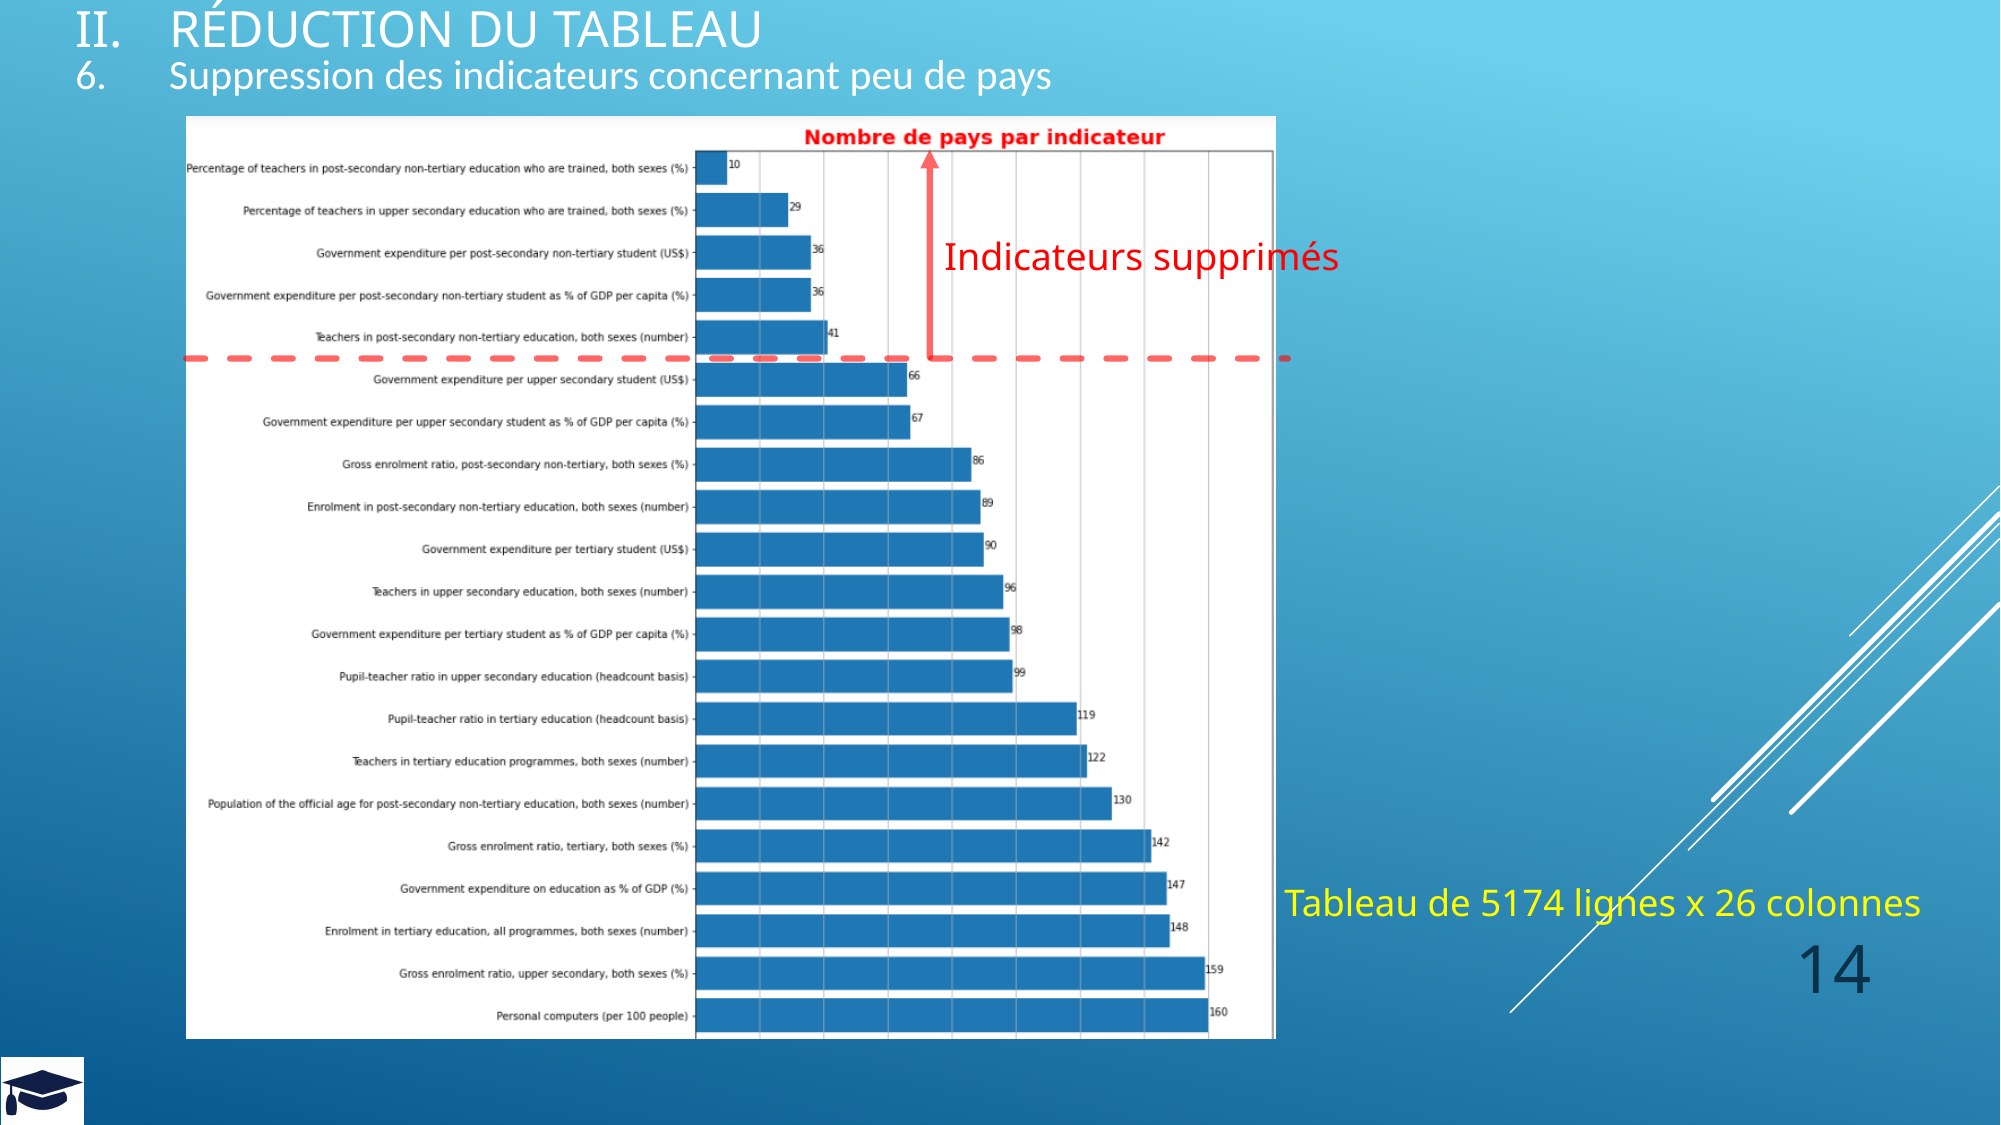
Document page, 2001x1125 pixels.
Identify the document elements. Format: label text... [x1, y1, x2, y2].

picture [185, 359, 1276, 1039]
picture [0, 1056, 84, 1125]
text_box Suppression des indicateurs concernant peu de pays [60, 55, 2000, 99]
text_box Indicateurs supprimés [1276, 225, 1596, 285]
picture [185, 116, 1276, 358]
text_box Réduction du tableau [60, 0, 2000, 55]
text_box Tableau de 5174 lignes x 26 colonnes [1276, 872, 1975, 932]
slide_number 14 [1700, 915, 1888, 1025]
